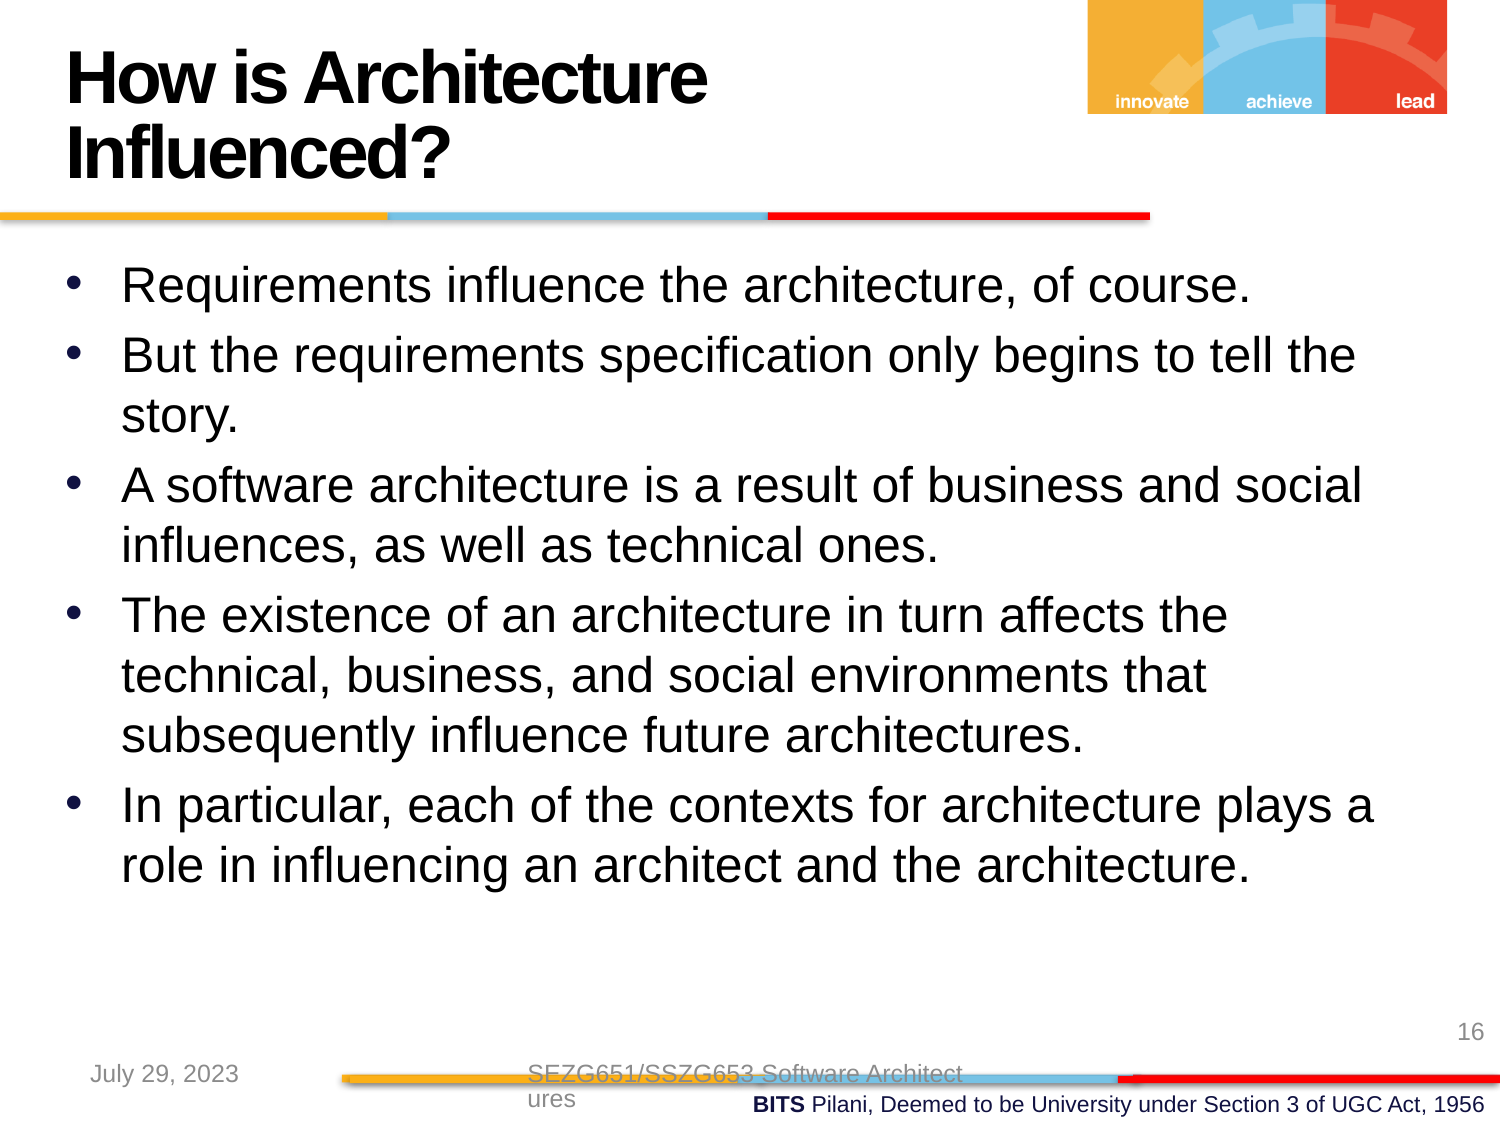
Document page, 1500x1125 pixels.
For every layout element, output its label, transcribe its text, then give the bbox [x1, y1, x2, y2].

list Requirements influence the architecture, of course. But the requirements specification only begins to tell the story. A software architecture is a result of business and social influences, as well as technical ones. The existence of an architecture in turn affects the technical, business, and social environments that subsequently influence future architectures. In particular, each of the contexts for architecture plays a role in influencing an architect and the architecture. [50, 245, 1400, 988]
footer SEZG651/SSZG653 Software Architectures [512, 1042, 988, 1103]
list How is Architecture Influenced? [50, 24, 1088, 213]
picture [1087, 0, 1448, 114]
slide_number 16 [1149, 1000, 1500, 1061]
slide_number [75, 1042, 425, 1103]
